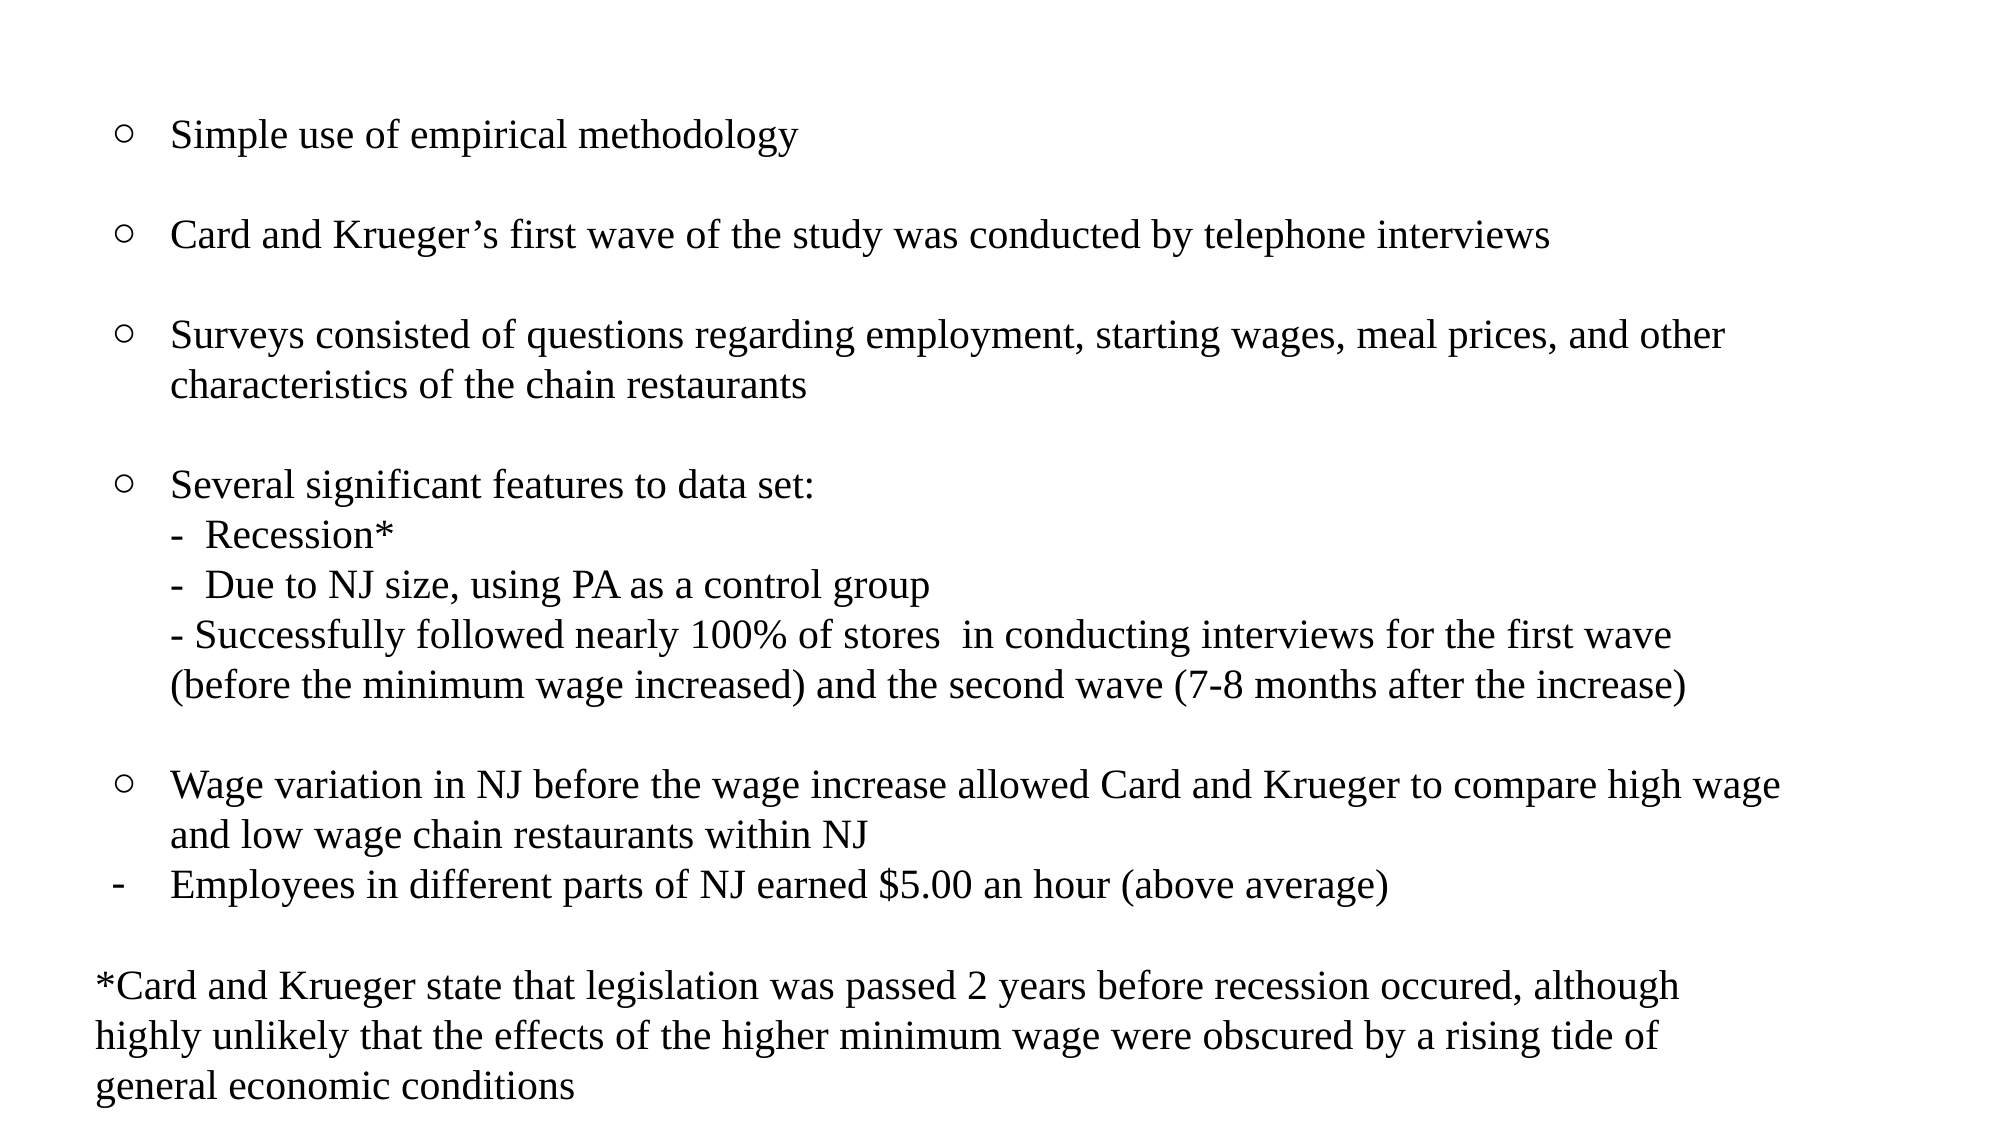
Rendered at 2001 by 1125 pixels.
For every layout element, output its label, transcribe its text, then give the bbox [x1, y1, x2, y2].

text_box Simple use of empirical methodology Card and Krueger’s first wave of the study was conducted by telephone interviews Surveys consisted of questions regarding employment, starting wages, meal prices, and other characteristics of the chain restaurants Several significant features to data set: - Recession* - Due to NJ size, using PA as a control group - Successfully followed nearly 100% of stores in conducting interviews for the first wave (before the minimum wage increased) and the second wave (7-8 months after the increase) Wage variation in NJ before the wage increase allowed Card and Krueger to compare high wage and low wage chain restaurants within NJ Employees in different parts of NJ earned $5.00 an hour (above average) *Card and Krueger state that legislation was passed 2 years before recession occured, although highly unlikely that the effects of the higher minimum wage were obscured by a rising tide of general economic conditions [80, 42, 1805, 1104]
